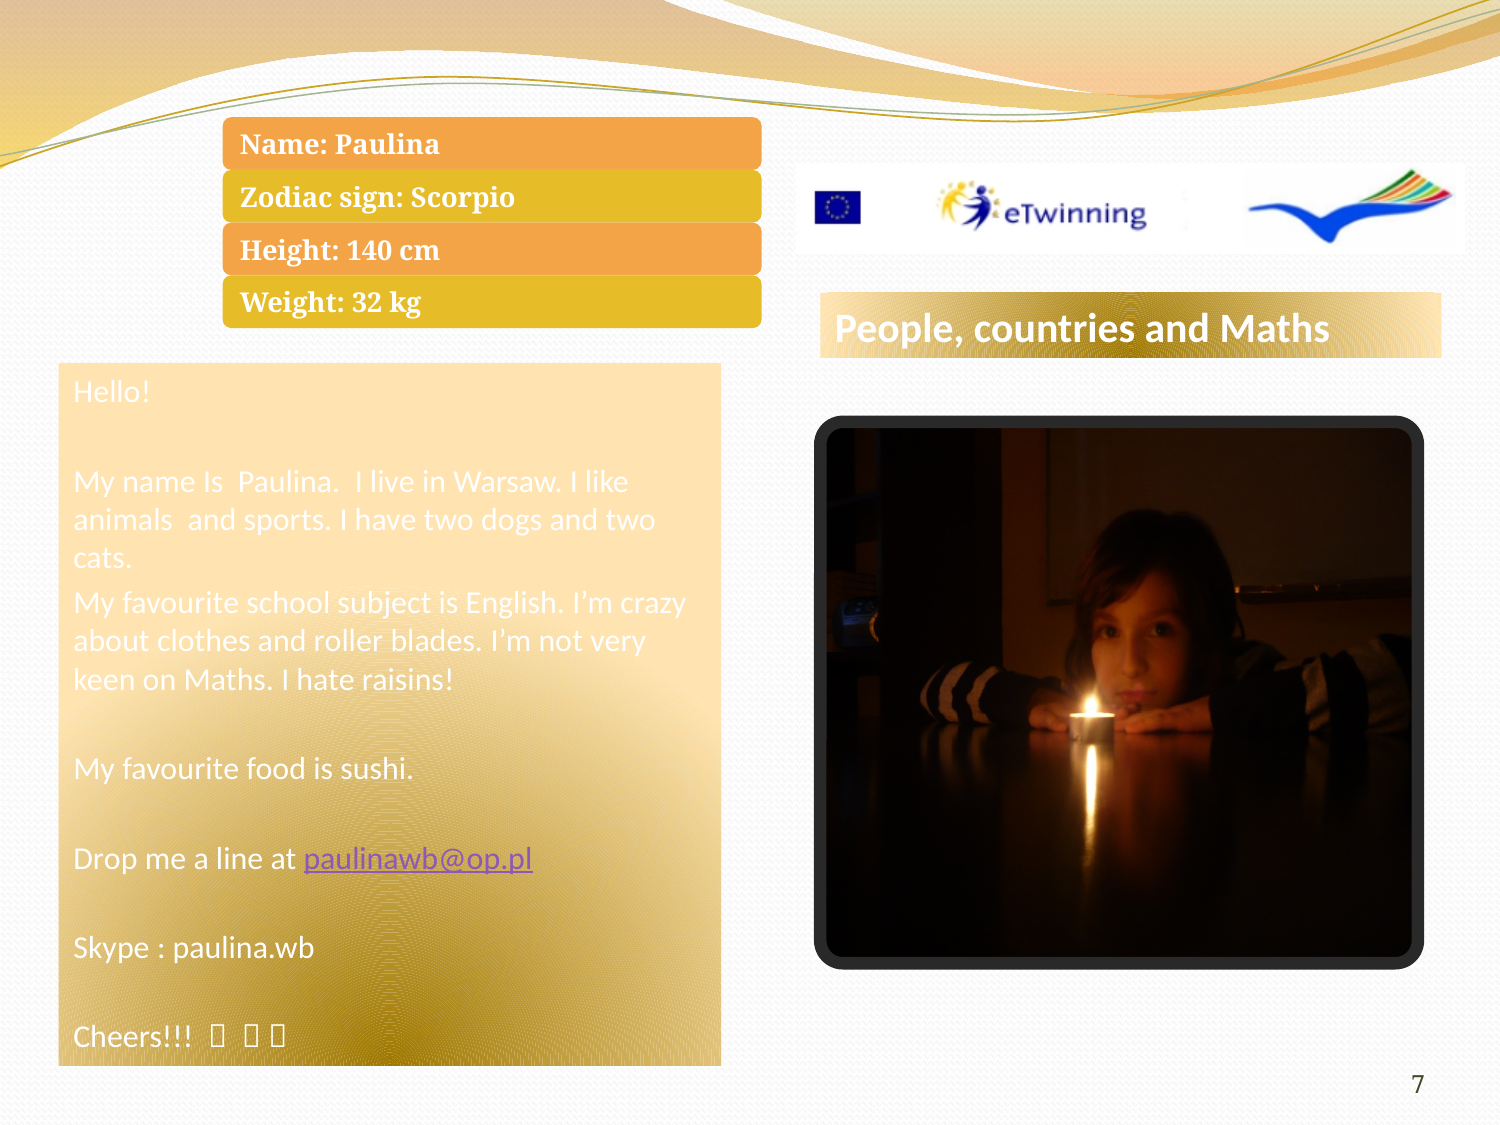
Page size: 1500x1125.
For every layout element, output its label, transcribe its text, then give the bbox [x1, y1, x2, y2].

picture [820, 421, 1419, 964]
list Hello! My name Is Paulina. I live in Warsaw. I like animals and sports. I have two dogs and two cats. My favourite school subject is English. I’m crazy about clothes and roller blades. I’m not very keen on Maths. I hate raisins! My favourite food is sushi. Drop me a line at paulinawb@op.pl Skype : paulina.wb Cheers!!!    [58, 363, 722, 1066]
picture [796, 163, 1466, 254]
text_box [222, 116, 762, 329]
text_box People, countries and Maths [820, 292, 1442, 358]
slide_number 7 [1299, 1042, 1425, 1103]
